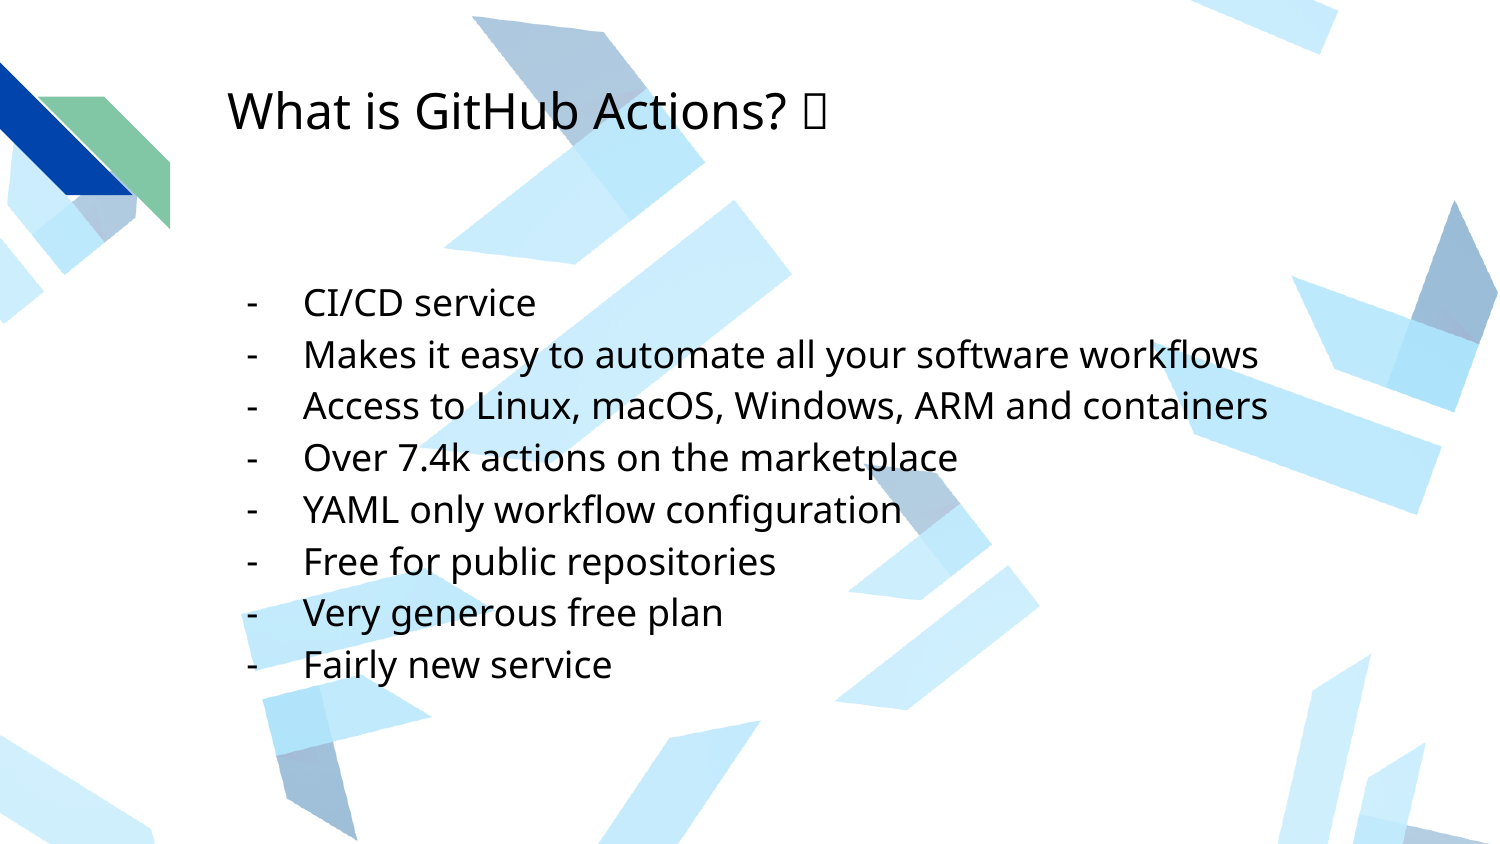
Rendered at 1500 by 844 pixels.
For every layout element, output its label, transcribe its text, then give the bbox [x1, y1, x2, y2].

list CI/CD service Makes it easy to automate all your software workflows Access to Linux, macOS, Windows, ARM and containers Over 7.4k actions on the marketplace YAML only workflow configuration Free for public repositories Very generous free plan Fairly new service [212, 257, 1368, 735]
title What is GitHub Actions? 🧐 [212, 64, 1368, 215]
picture [0, 0, 1500, 844]
